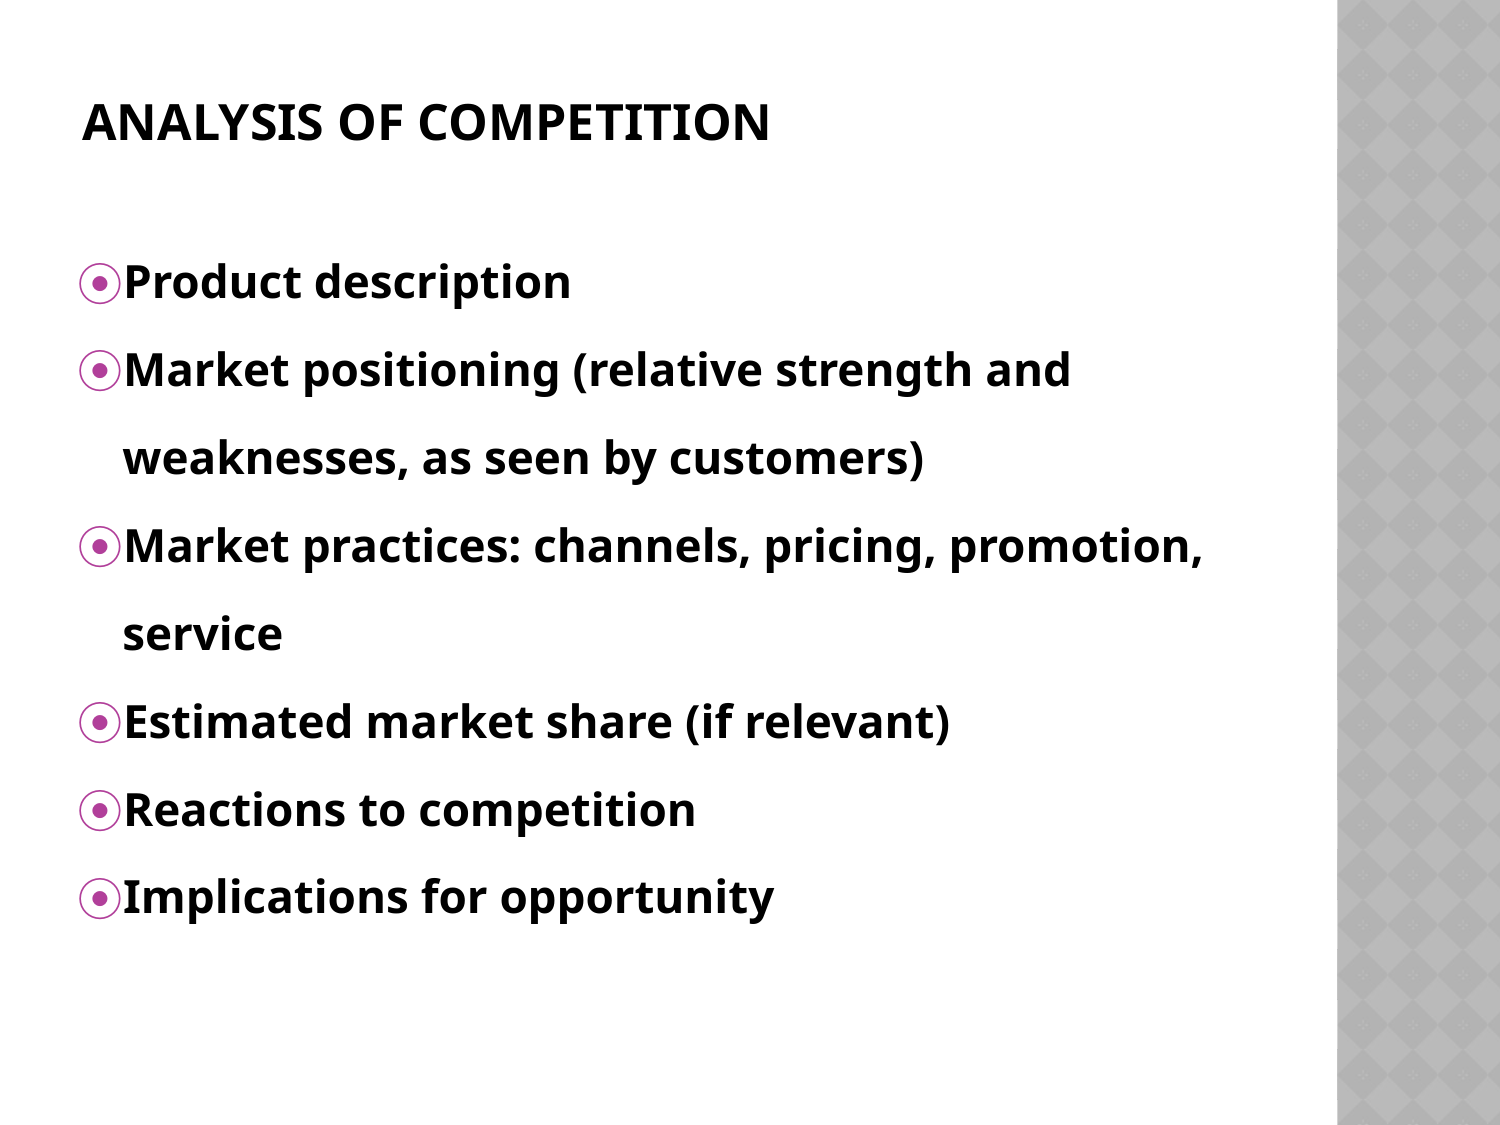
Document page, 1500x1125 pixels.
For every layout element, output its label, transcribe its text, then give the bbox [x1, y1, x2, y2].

title ANALYSIS OF COMPETITION [75, 75, 1263, 150]
list Product description Market positioning (relative strength and weaknesses, as seen by customers) Market practices: channels, pricing, promotion, service Estimated market share (if relevant) Reactions to competition Implications for opportunity [62, 212, 1338, 975]
